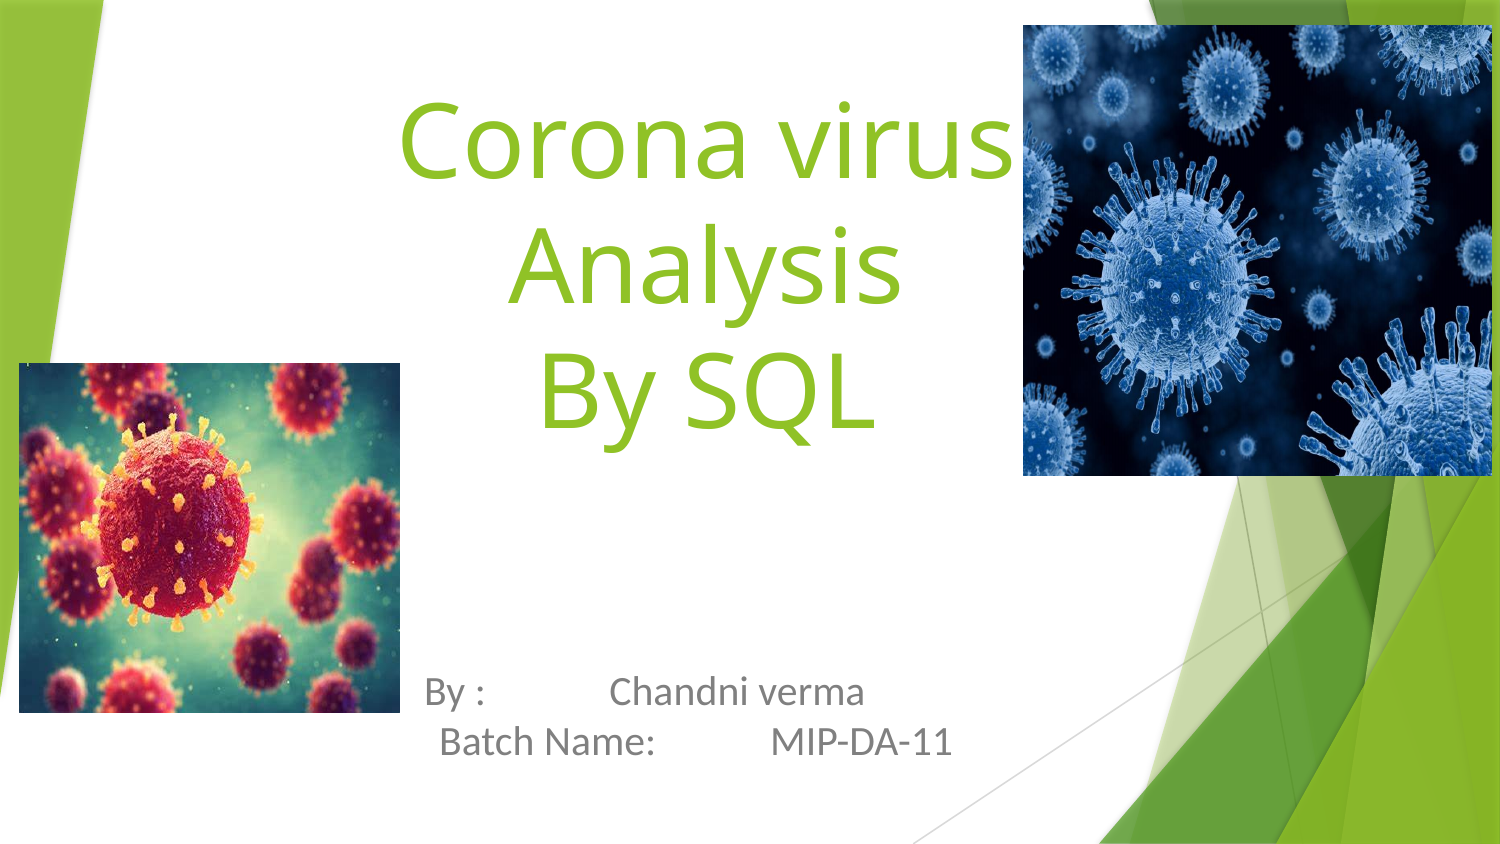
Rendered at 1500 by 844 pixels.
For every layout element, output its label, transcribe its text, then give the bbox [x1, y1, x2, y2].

subtitle By : Chandni verma Batch Name: MIP-DA-11 [338, 648, 1389, 779]
picture [1023, 25, 1493, 476]
picture [18, 362, 401, 713]
title Corona virus Analysis By SQL [373, 25, 1040, 499]
